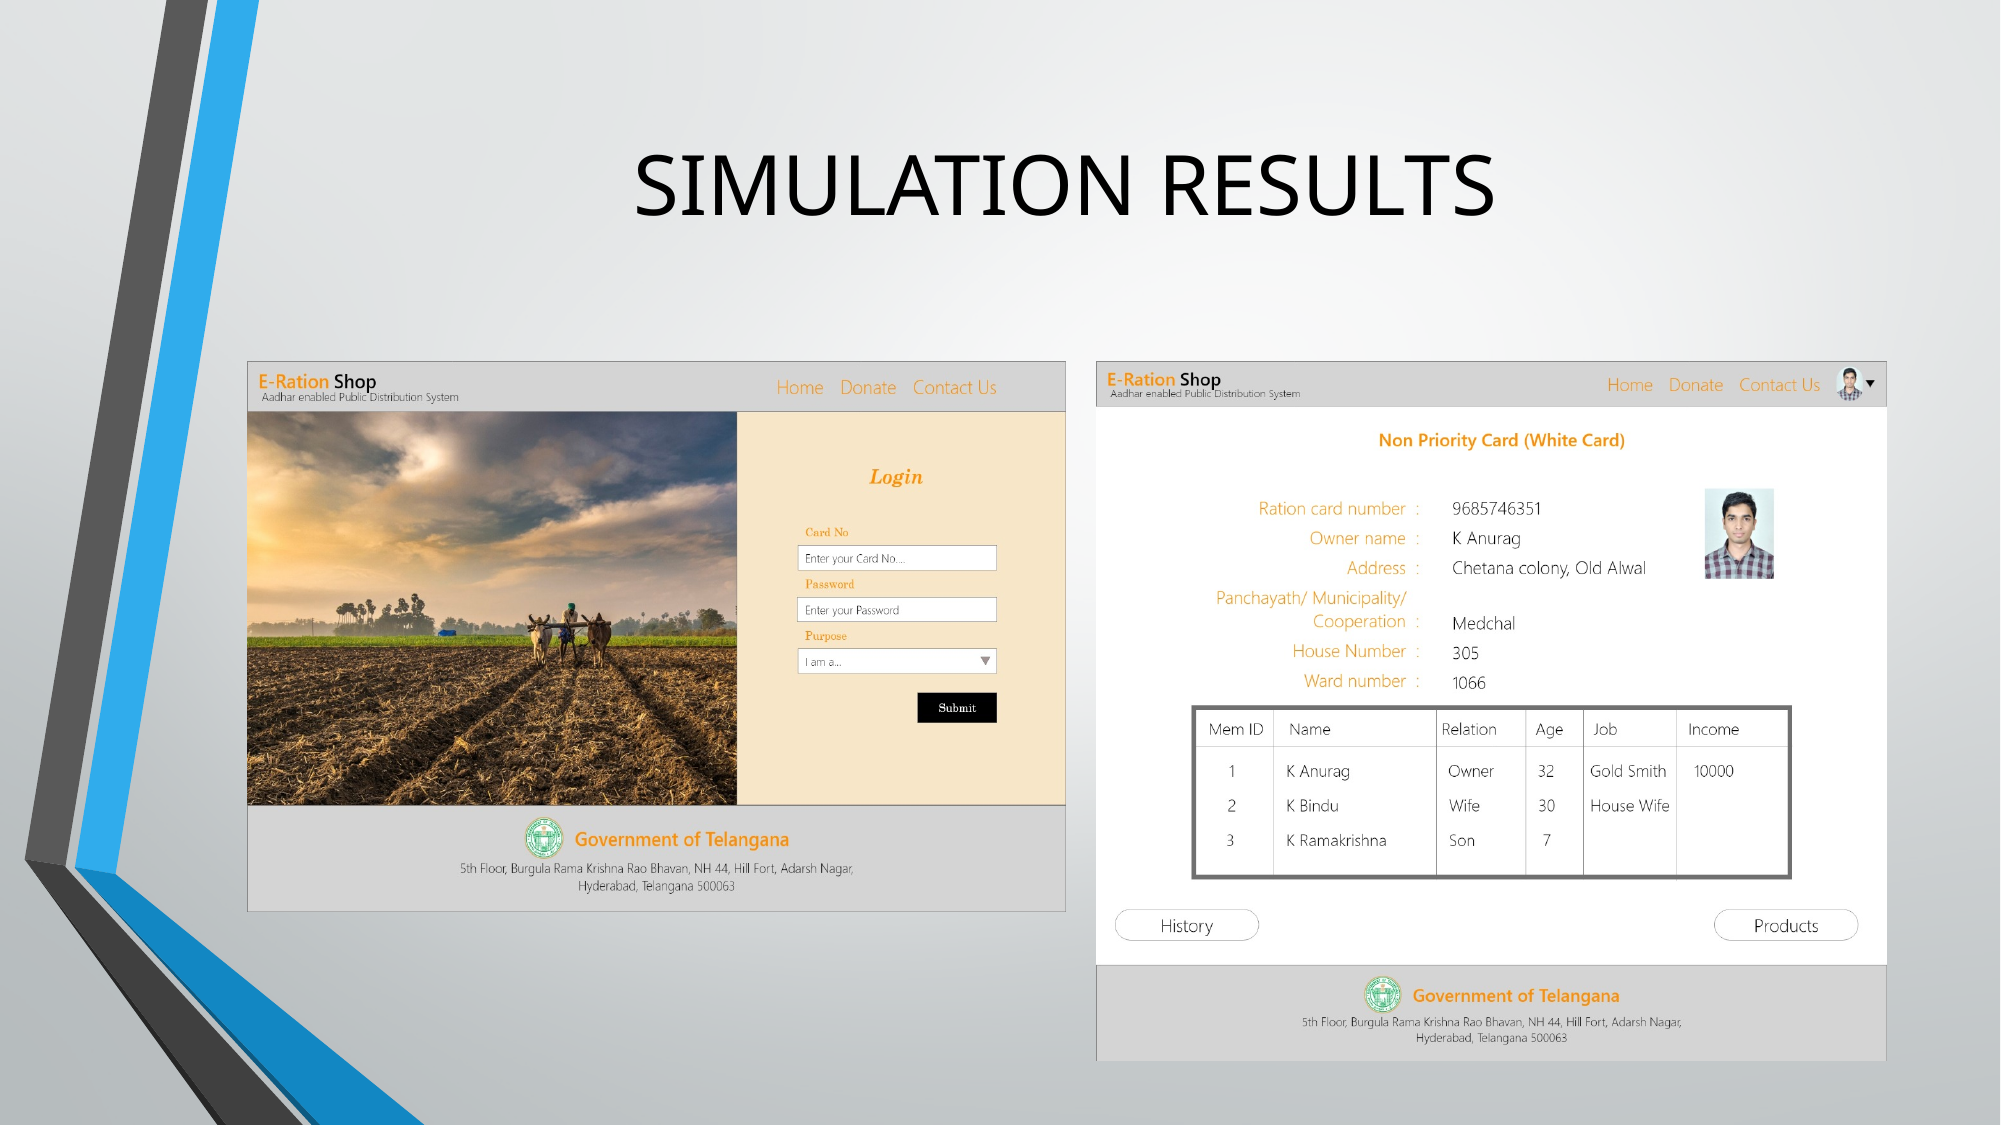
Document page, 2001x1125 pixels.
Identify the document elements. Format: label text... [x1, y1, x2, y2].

title SIMULATION RESULTS [243, 112, 1887, 252]
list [1096, 361, 1888, 1061]
picture [247, 361, 1066, 913]
